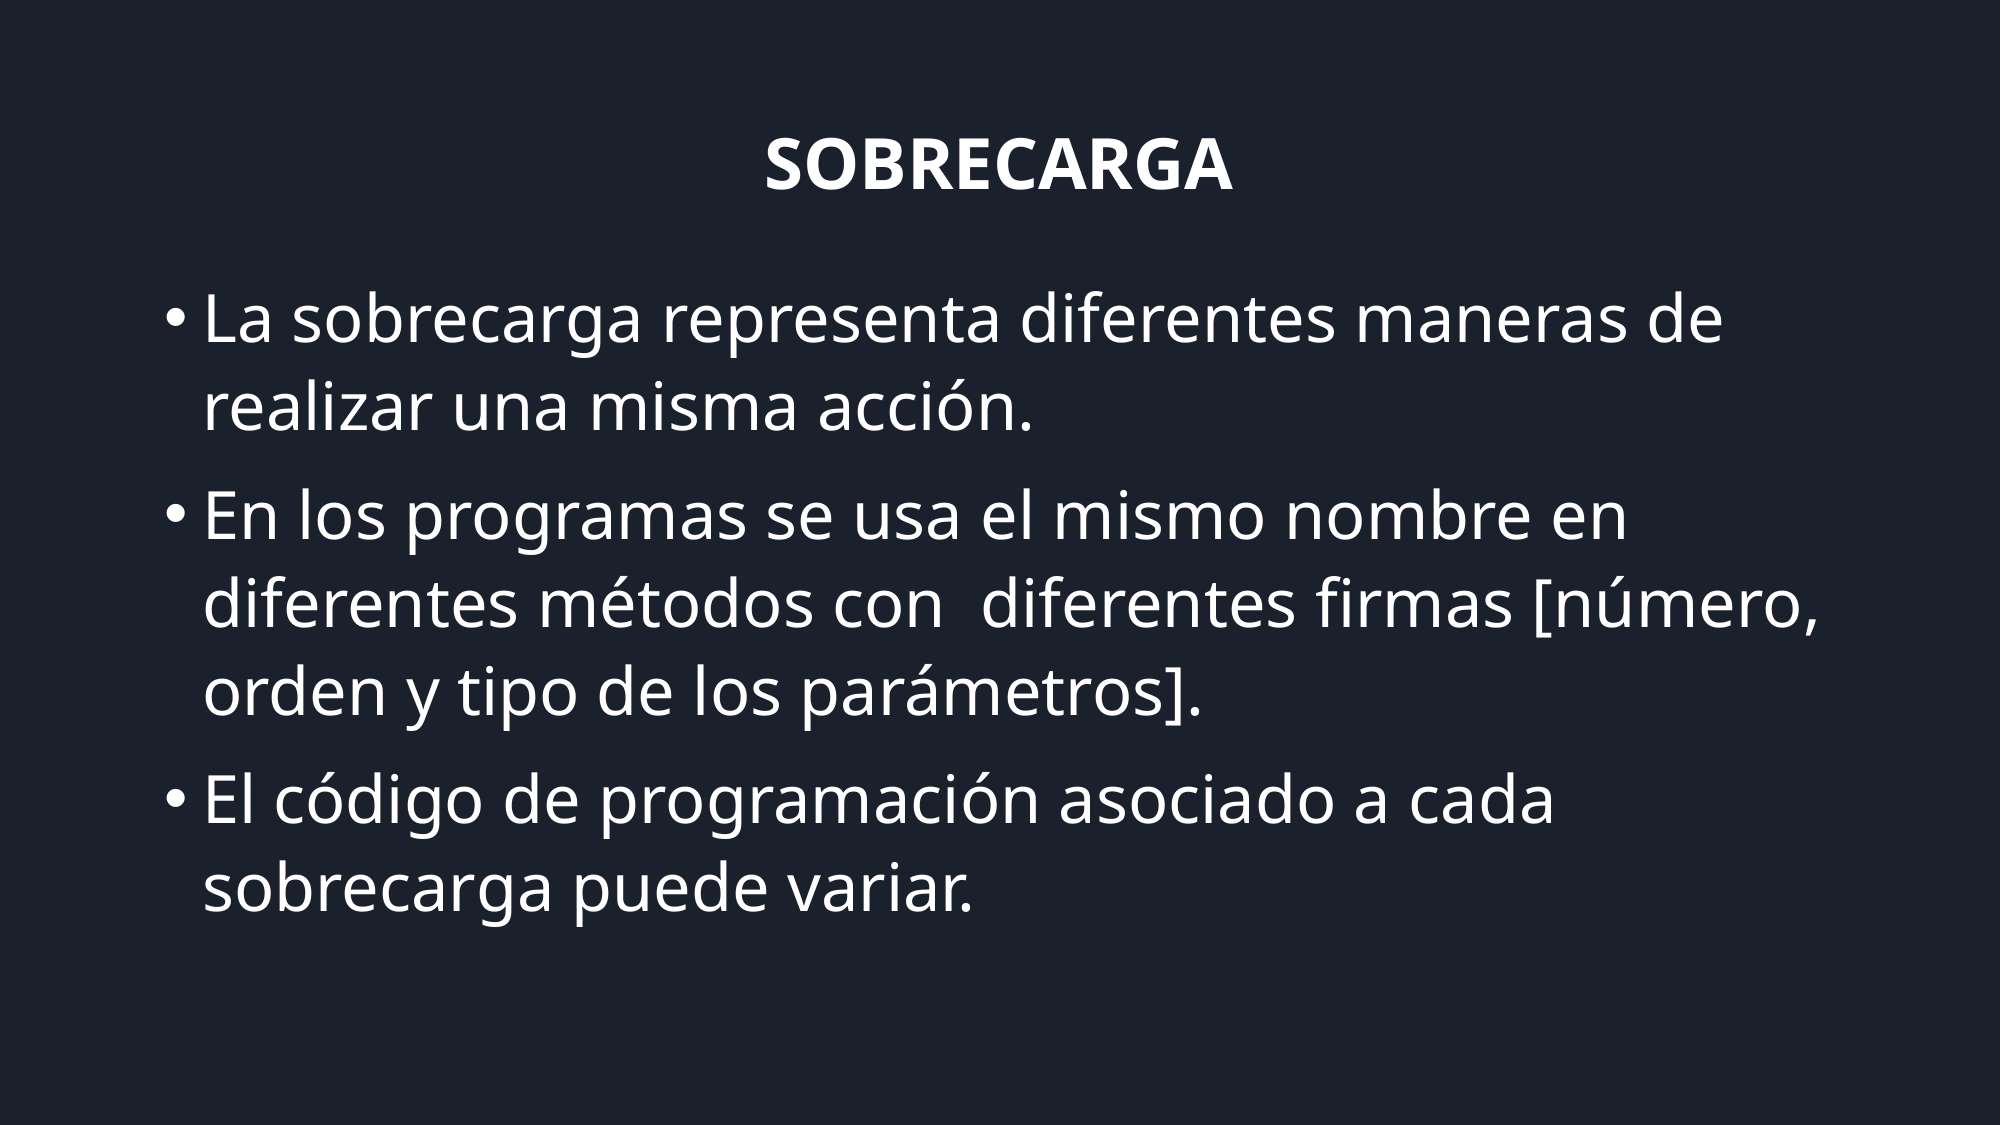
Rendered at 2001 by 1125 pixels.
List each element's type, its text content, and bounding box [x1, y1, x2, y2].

title SOBRECARGA [149, 99, 1849, 260]
list La sobrecarga representa diferentes maneras de realizar una misma acción. En los programas se usa el mismo nombre en diferentes métodos con diferentes firmas [número, orden y tipo de los parámetros]. El código de programación asociado a cada sobrecarga puede variar. [149, 260, 1849, 950]
